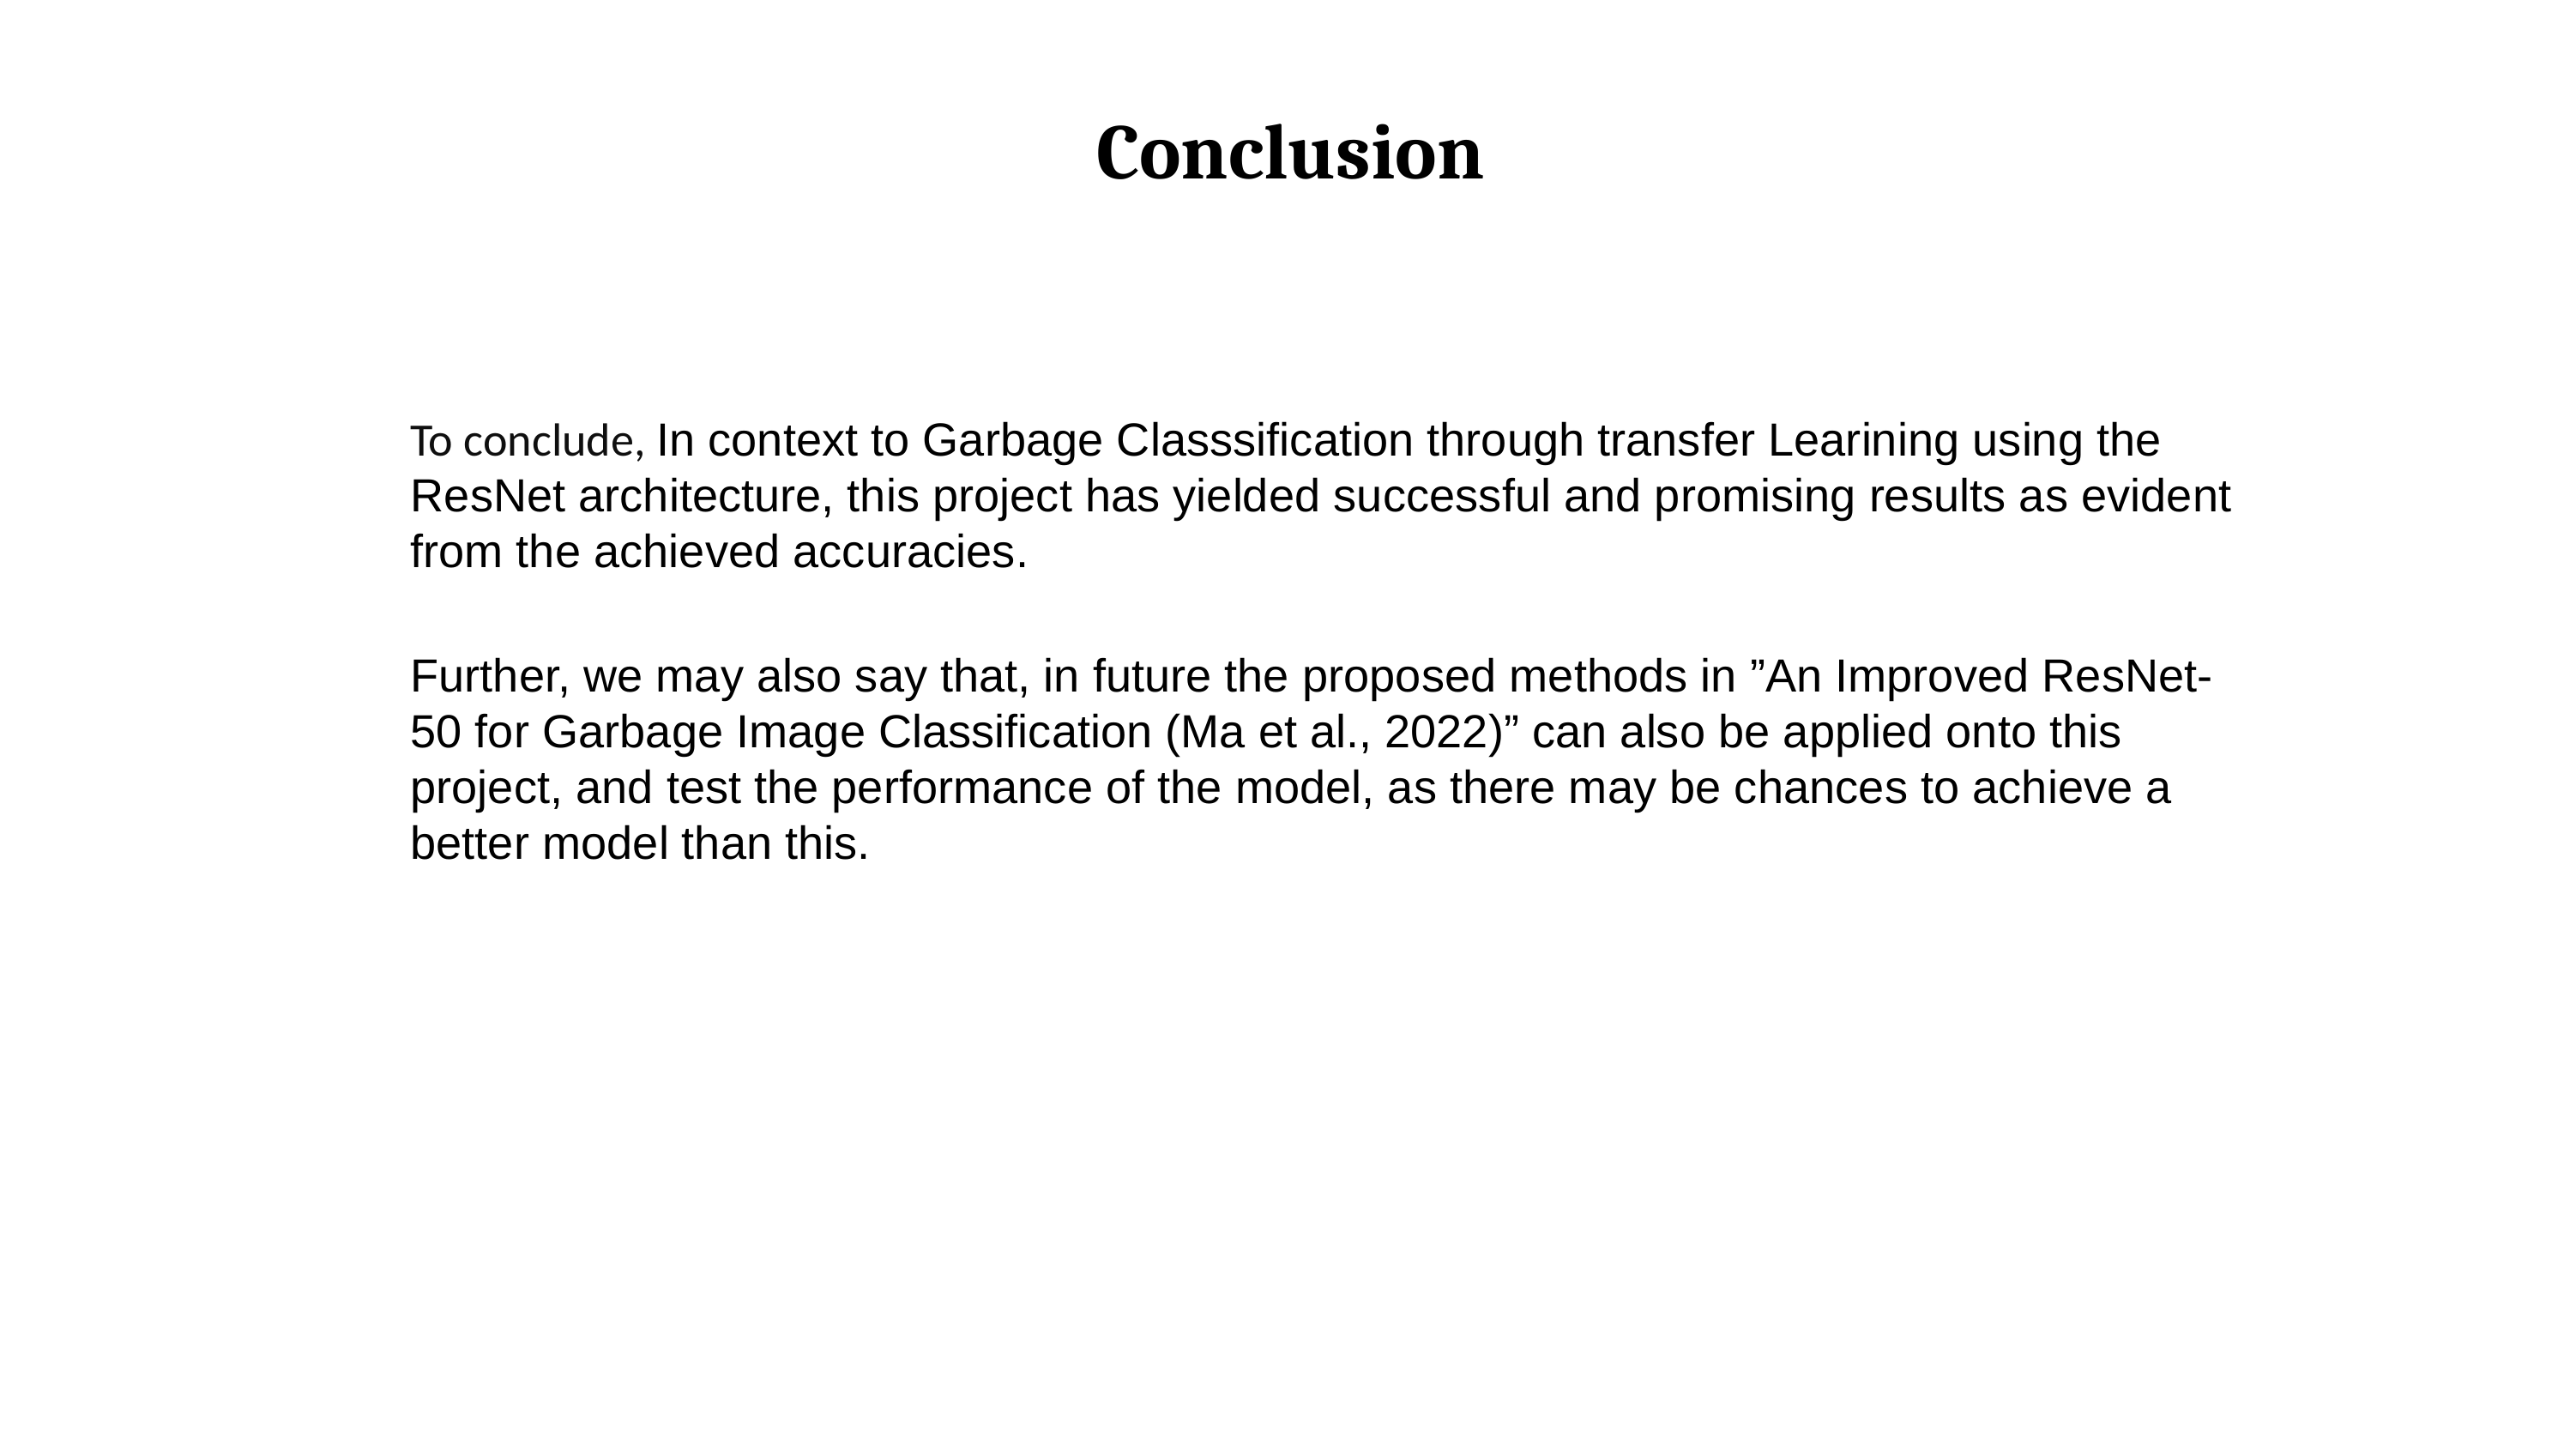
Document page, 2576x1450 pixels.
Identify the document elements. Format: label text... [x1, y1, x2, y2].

text_box Conclusion [3, 0, 2576, 202]
text_box To conclude, In context to Garbage Classsification through transfer Learining using the ResNet architecture, this project has yielded successful and promising results as evident from the achieved accuracies. Further, we may also say that, in future the proposed methods in ”An Improved ResNet-50 for Garbage Image Classification (Ma et al., 2022)” can also be applied onto this project, and test the performance of the model, as there may be chances to achieve a better model than this. [397, 402, 2253, 875]
